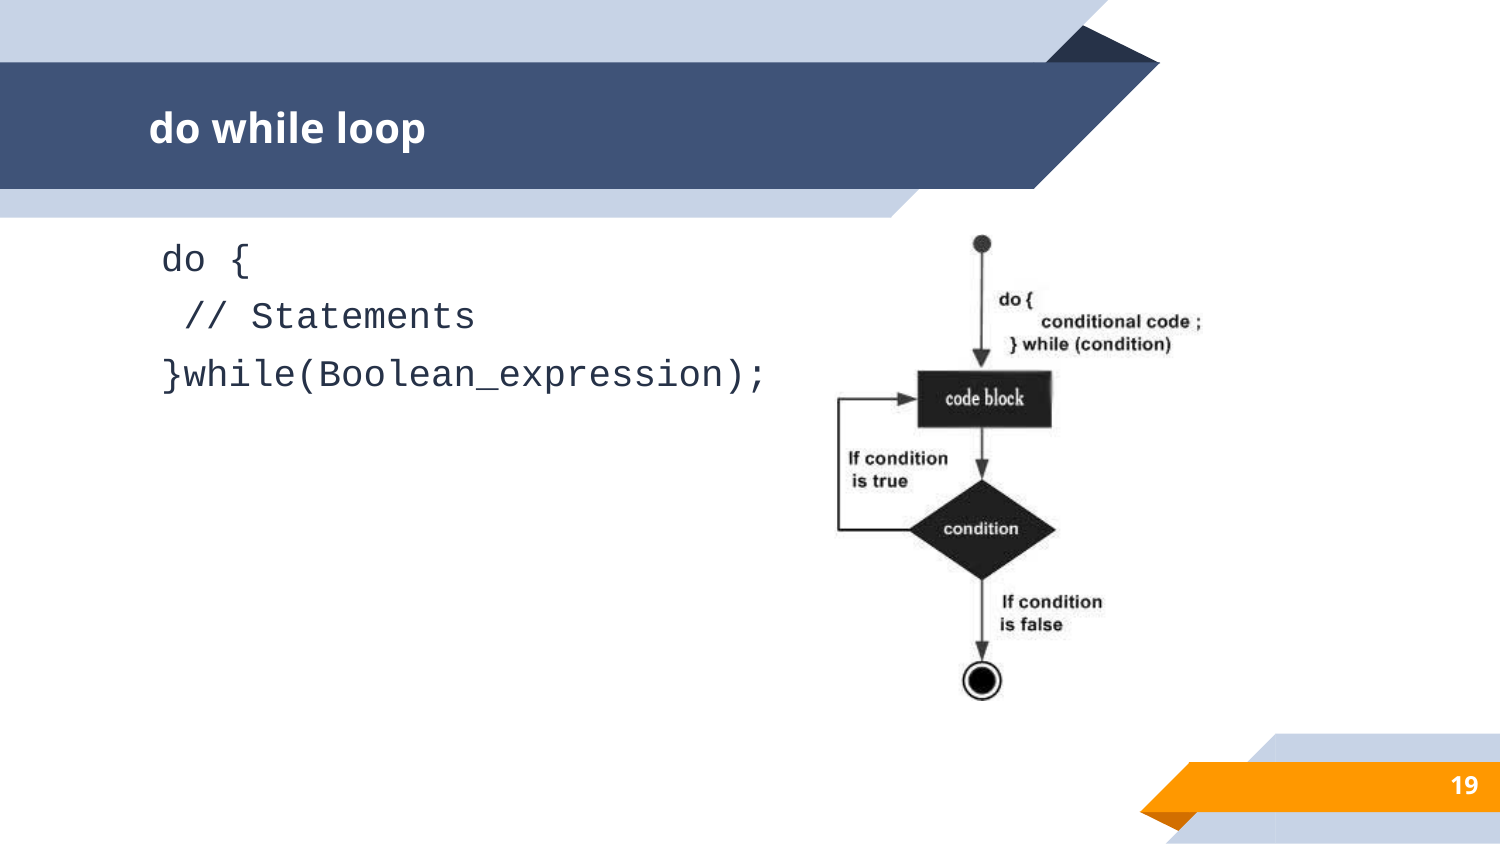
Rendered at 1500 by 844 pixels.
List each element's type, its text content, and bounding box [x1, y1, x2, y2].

list do { // Statements }while(Boolean_expression); [133, 217, 1140, 410]
slide_number 19 [1249, 760, 1494, 813]
picture [812, 234, 1203, 701]
title do while loop [133, 64, 1035, 190]
